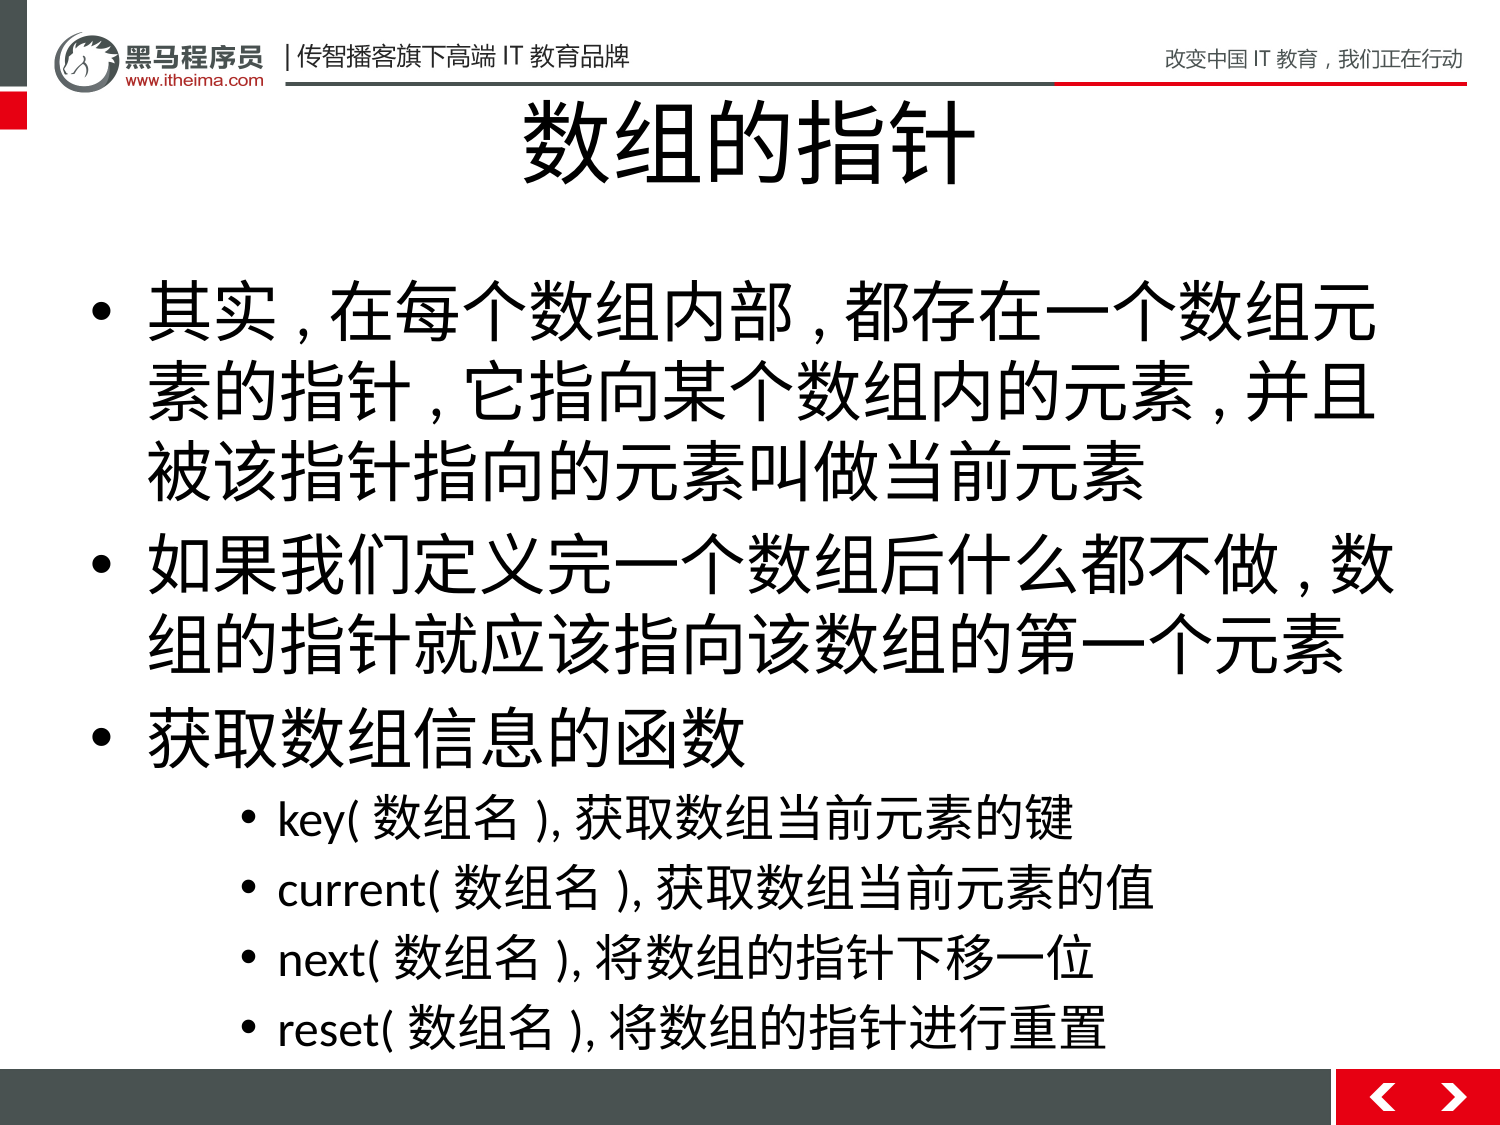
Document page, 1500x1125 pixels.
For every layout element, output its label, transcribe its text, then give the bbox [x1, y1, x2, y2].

picture [0, 0, 1500, 1125]
title 数组的指针 [75, 78, 1425, 262]
list 其实,在每个数组内部,都存在一个数组元素的指针,它指向某个数组内的元素,并且被该指针指向的元素叫做当前元素 如果我们定义完一个数组后什么都不做,数组的指针就应该指向该数组的第一个元素 获取数组信息的函数 key(数组名),获取数组当前元素的键 current(数组名),获取数组当前元素的值 next(数组名),将数组的指针下移一位 reset(数组名),将数组的指针进行重置 [75, 262, 1425, 1005]
